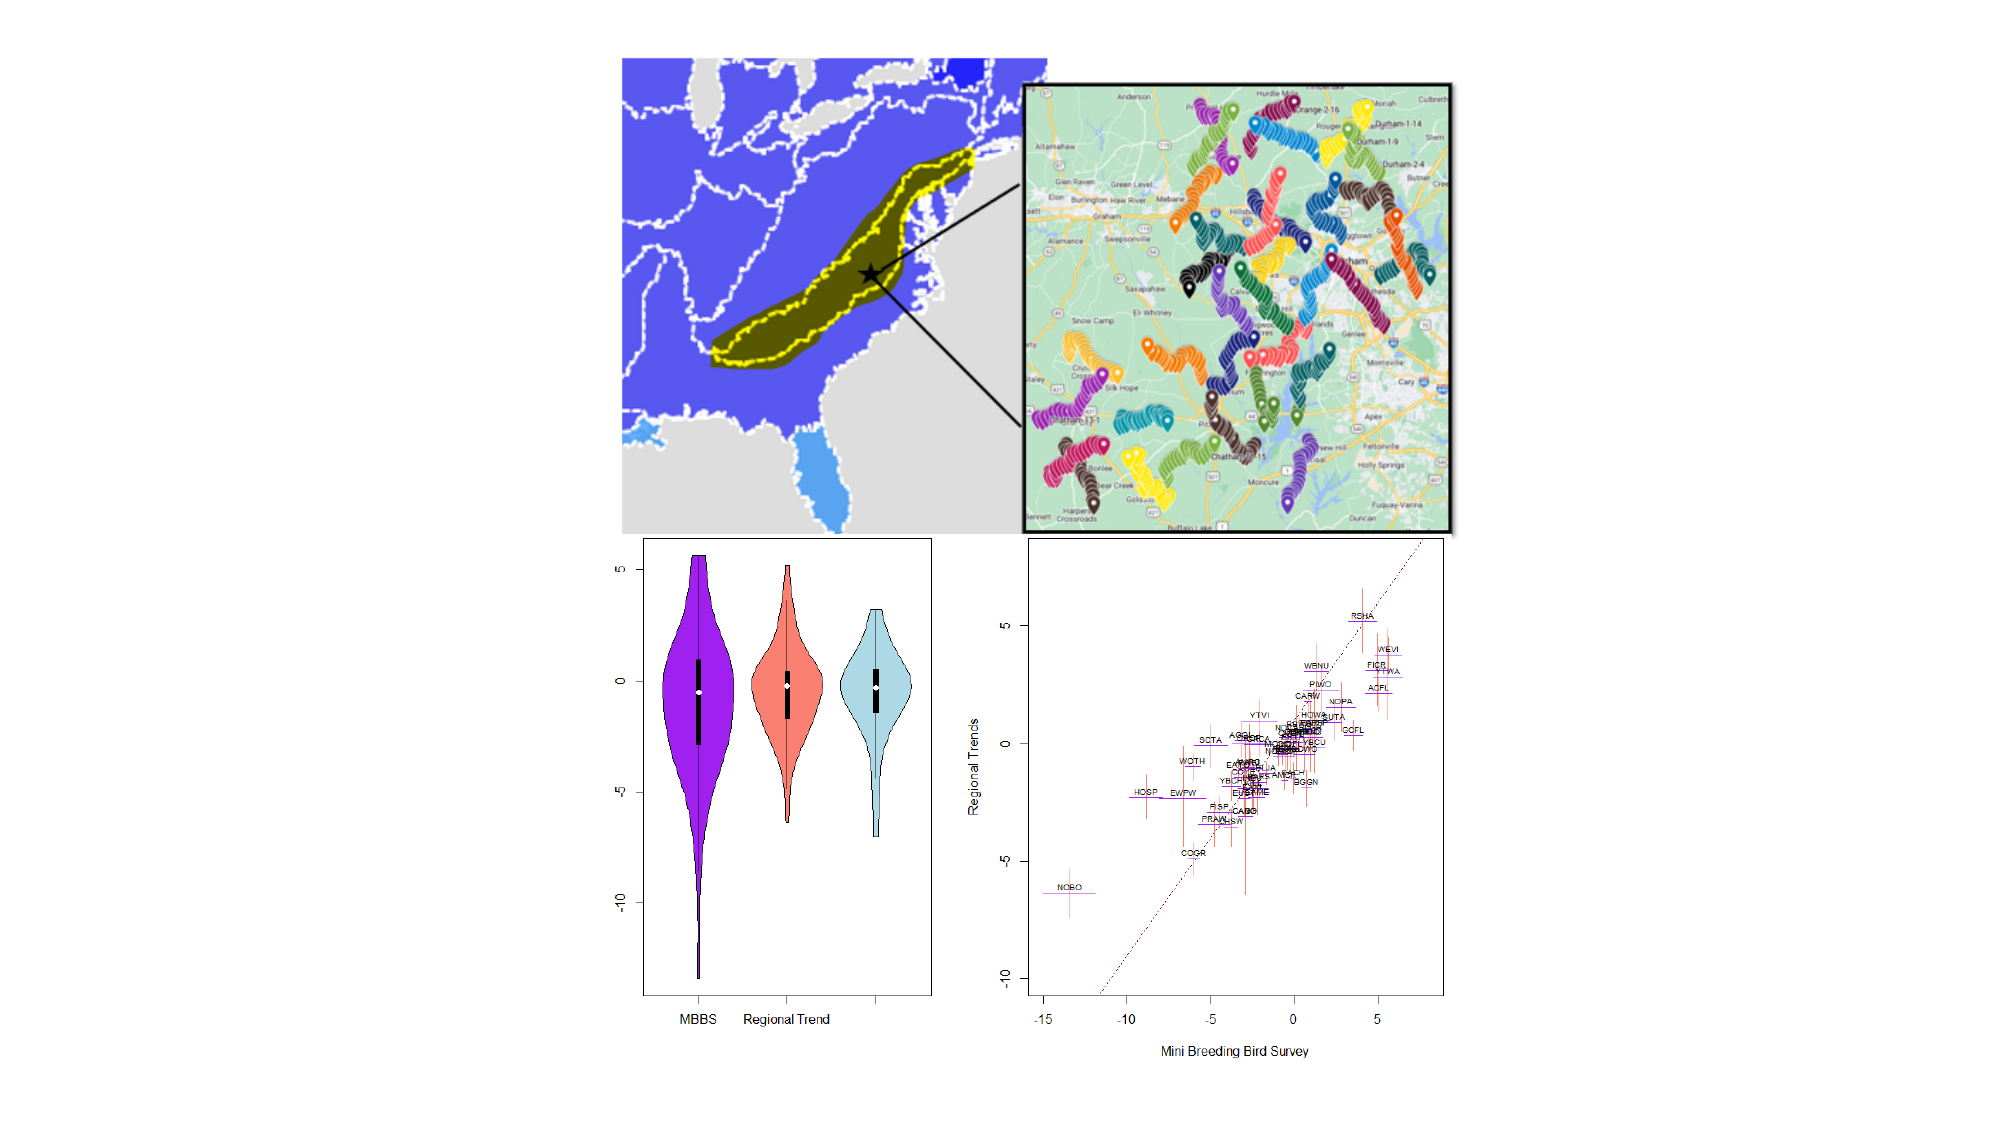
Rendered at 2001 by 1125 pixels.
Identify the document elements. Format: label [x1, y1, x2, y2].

picture [611, 46, 1467, 1063]
